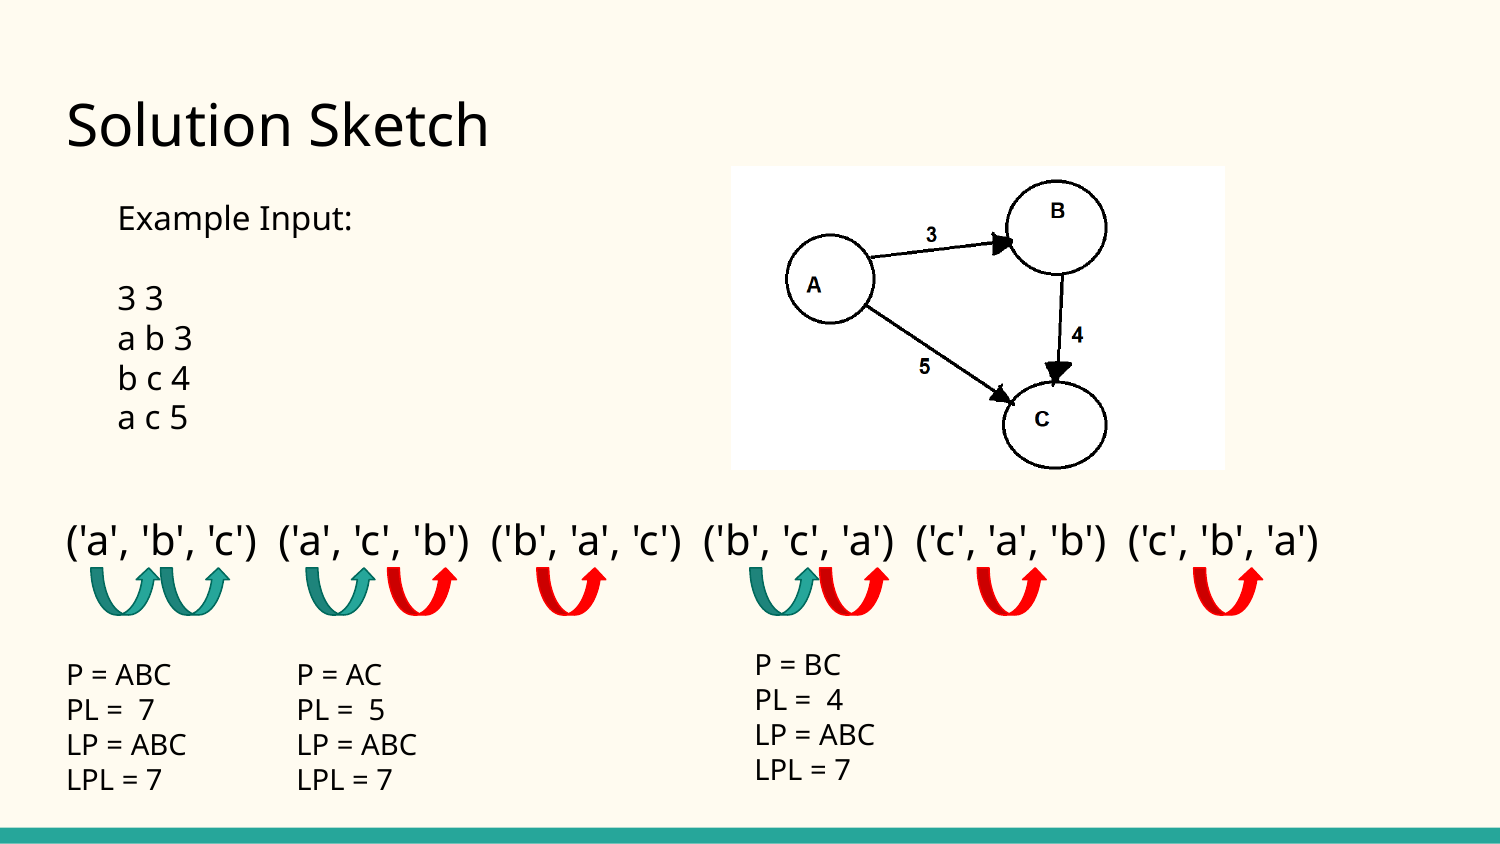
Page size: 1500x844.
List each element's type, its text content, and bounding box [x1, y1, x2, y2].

text_box [387, 567, 457, 616]
text_box [160, 567, 230, 616]
text_box [536, 567, 606, 616]
text_box P = AC PL = 5 LP = ABC LPL = 7 [281, 641, 512, 812]
text_box P = BC PL = 4 LP = ABC LPL = 7 [739, 631, 970, 801]
text_box [819, 567, 889, 616]
text_box [1193, 567, 1263, 616]
title Solution Sketch [51, 72, 1449, 174]
picture [731, 166, 1226, 471]
text_box [749, 567, 819, 616]
text_box [977, 567, 1047, 616]
text_box [90, 567, 160, 616]
list ('a', 'b', 'c') ('a', 'c', 'b') ('b', 'a', 'c') ('b', 'c', 'a') ('c', 'a', 'b') ('c', 'b', 'a') [51, 463, 1449, 844]
text_box [306, 567, 376, 616]
text_box P = ABC PL = 7 LP = ABC LPL = 7 [51, 641, 281, 812]
text_box Example Input: 3 3 a b 3 b c 4 a c 5 [102, 182, 512, 452]
